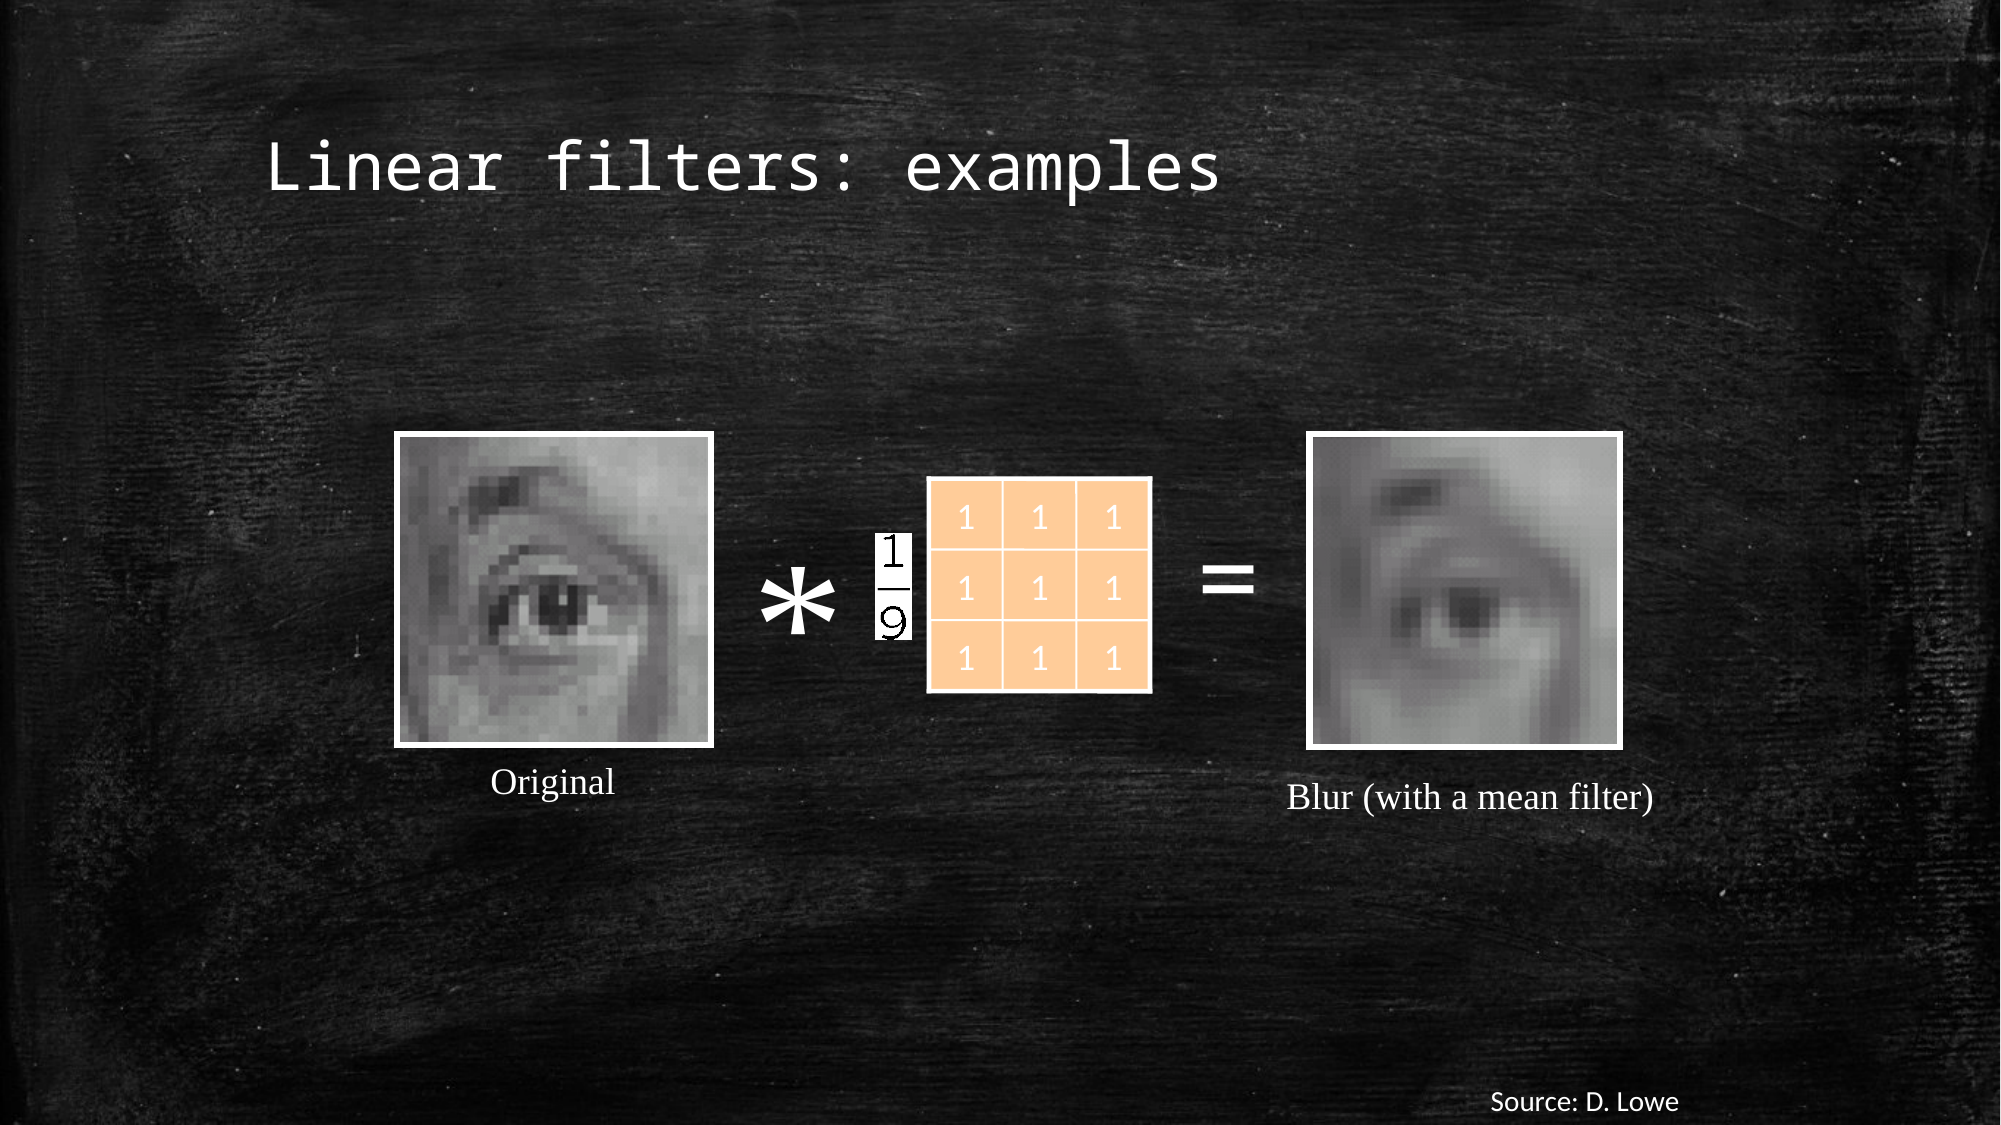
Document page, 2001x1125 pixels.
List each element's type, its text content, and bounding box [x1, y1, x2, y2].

picture [399, 437, 708, 743]
text_box Original [475, 749, 631, 810]
text_box = [1182, 487, 1275, 653]
picture [1312, 437, 1618, 744]
text_box * [737, 496, 861, 732]
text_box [874, 478, 1151, 692]
text_box Blur (with a mean filter) [1271, 764, 1675, 824]
title Linear filters: examples [249, 45, 1751, 213]
text_box Source: D. Lowe [1475, 1074, 1695, 1125]
